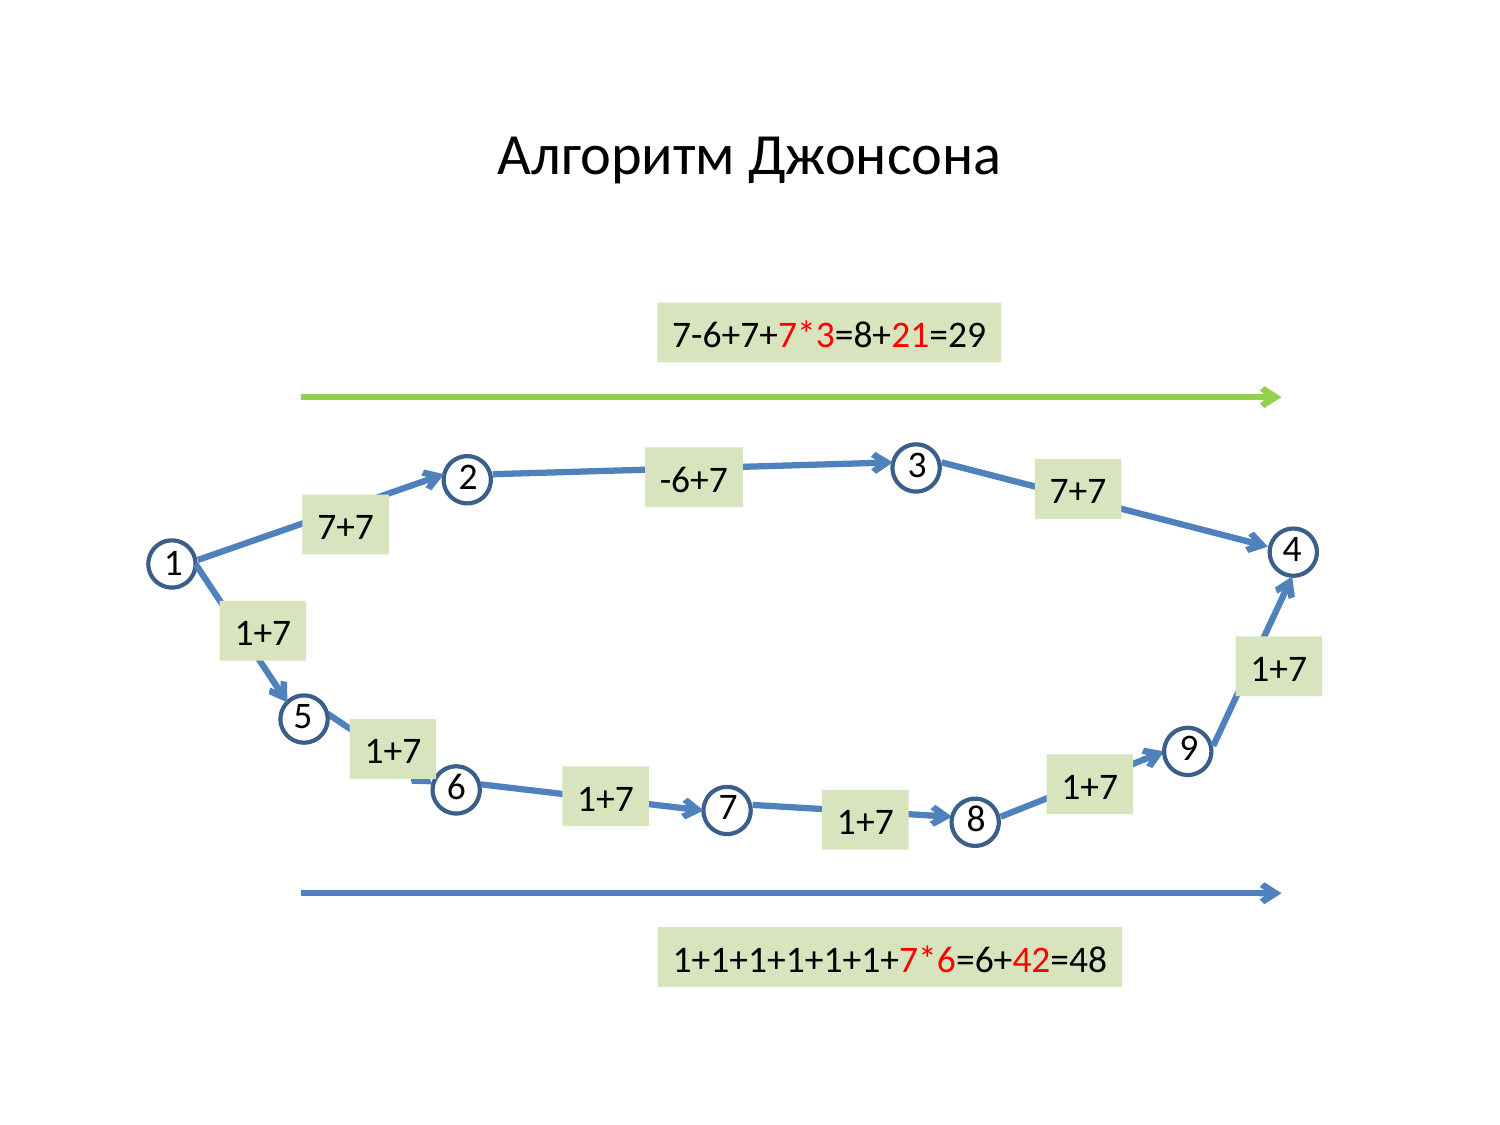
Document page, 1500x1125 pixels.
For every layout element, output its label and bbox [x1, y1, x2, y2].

text_box [657, 927, 1123, 987]
text_box [657, 302, 1002, 363]
text_box [112, 30, 1388, 273]
text_box [146, 432, 1323, 850]
